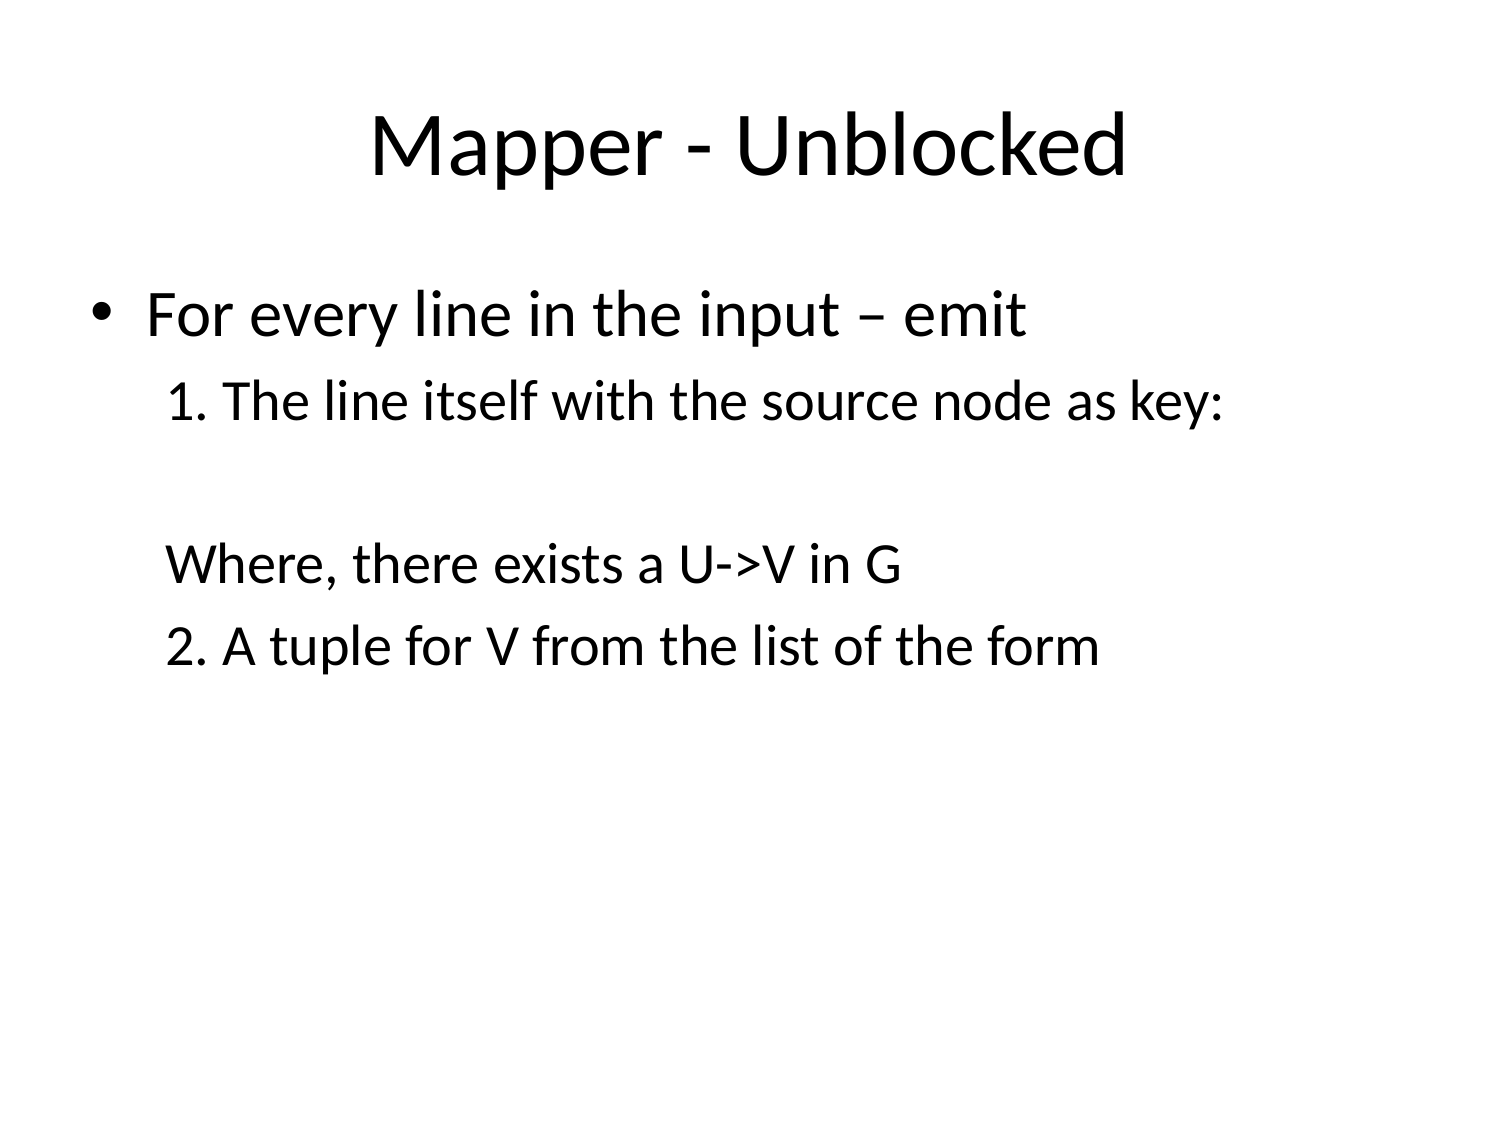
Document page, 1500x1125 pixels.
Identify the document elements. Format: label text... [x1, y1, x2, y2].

title Mapper - Unblocked [75, 45, 1425, 233]
